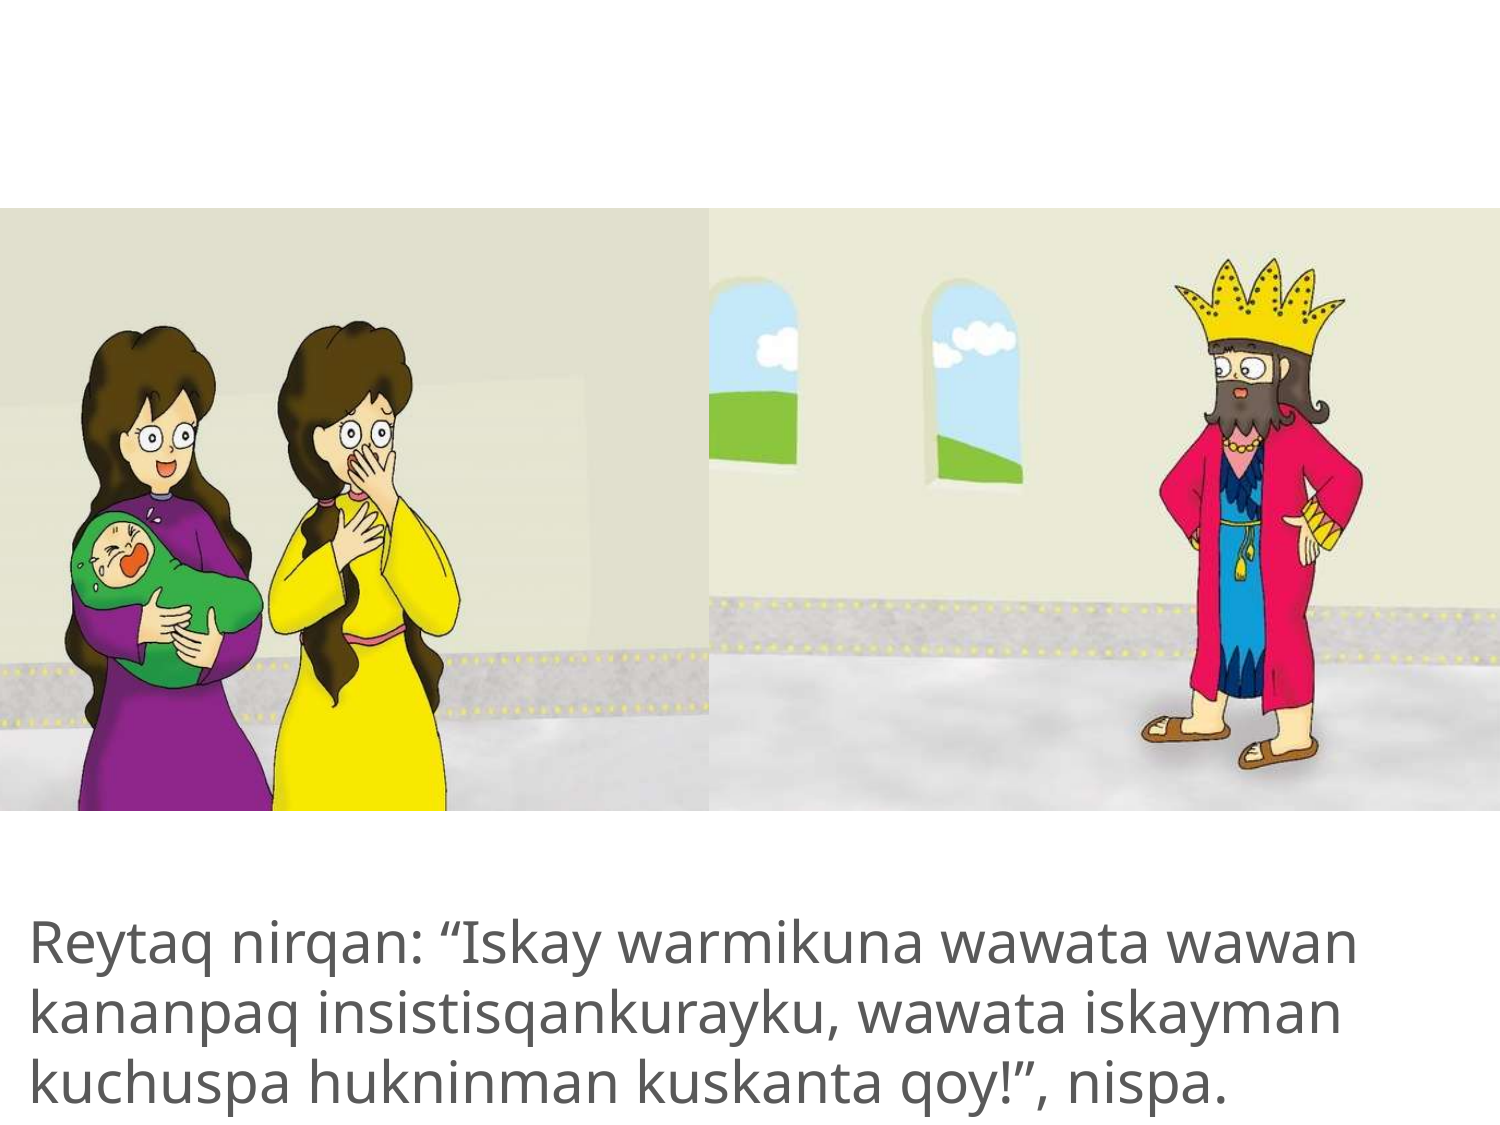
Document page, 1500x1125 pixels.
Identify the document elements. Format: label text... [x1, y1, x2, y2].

text_box Reytaq nirqan: “Iskay warmikuna wawata wawan kananpaq insistisqankurayku, wawata iskayman kuchuspa hukninman kuskanta qoy!”, nispa. [13, 897, 1499, 1123]
picture [0, 207, 1500, 811]
